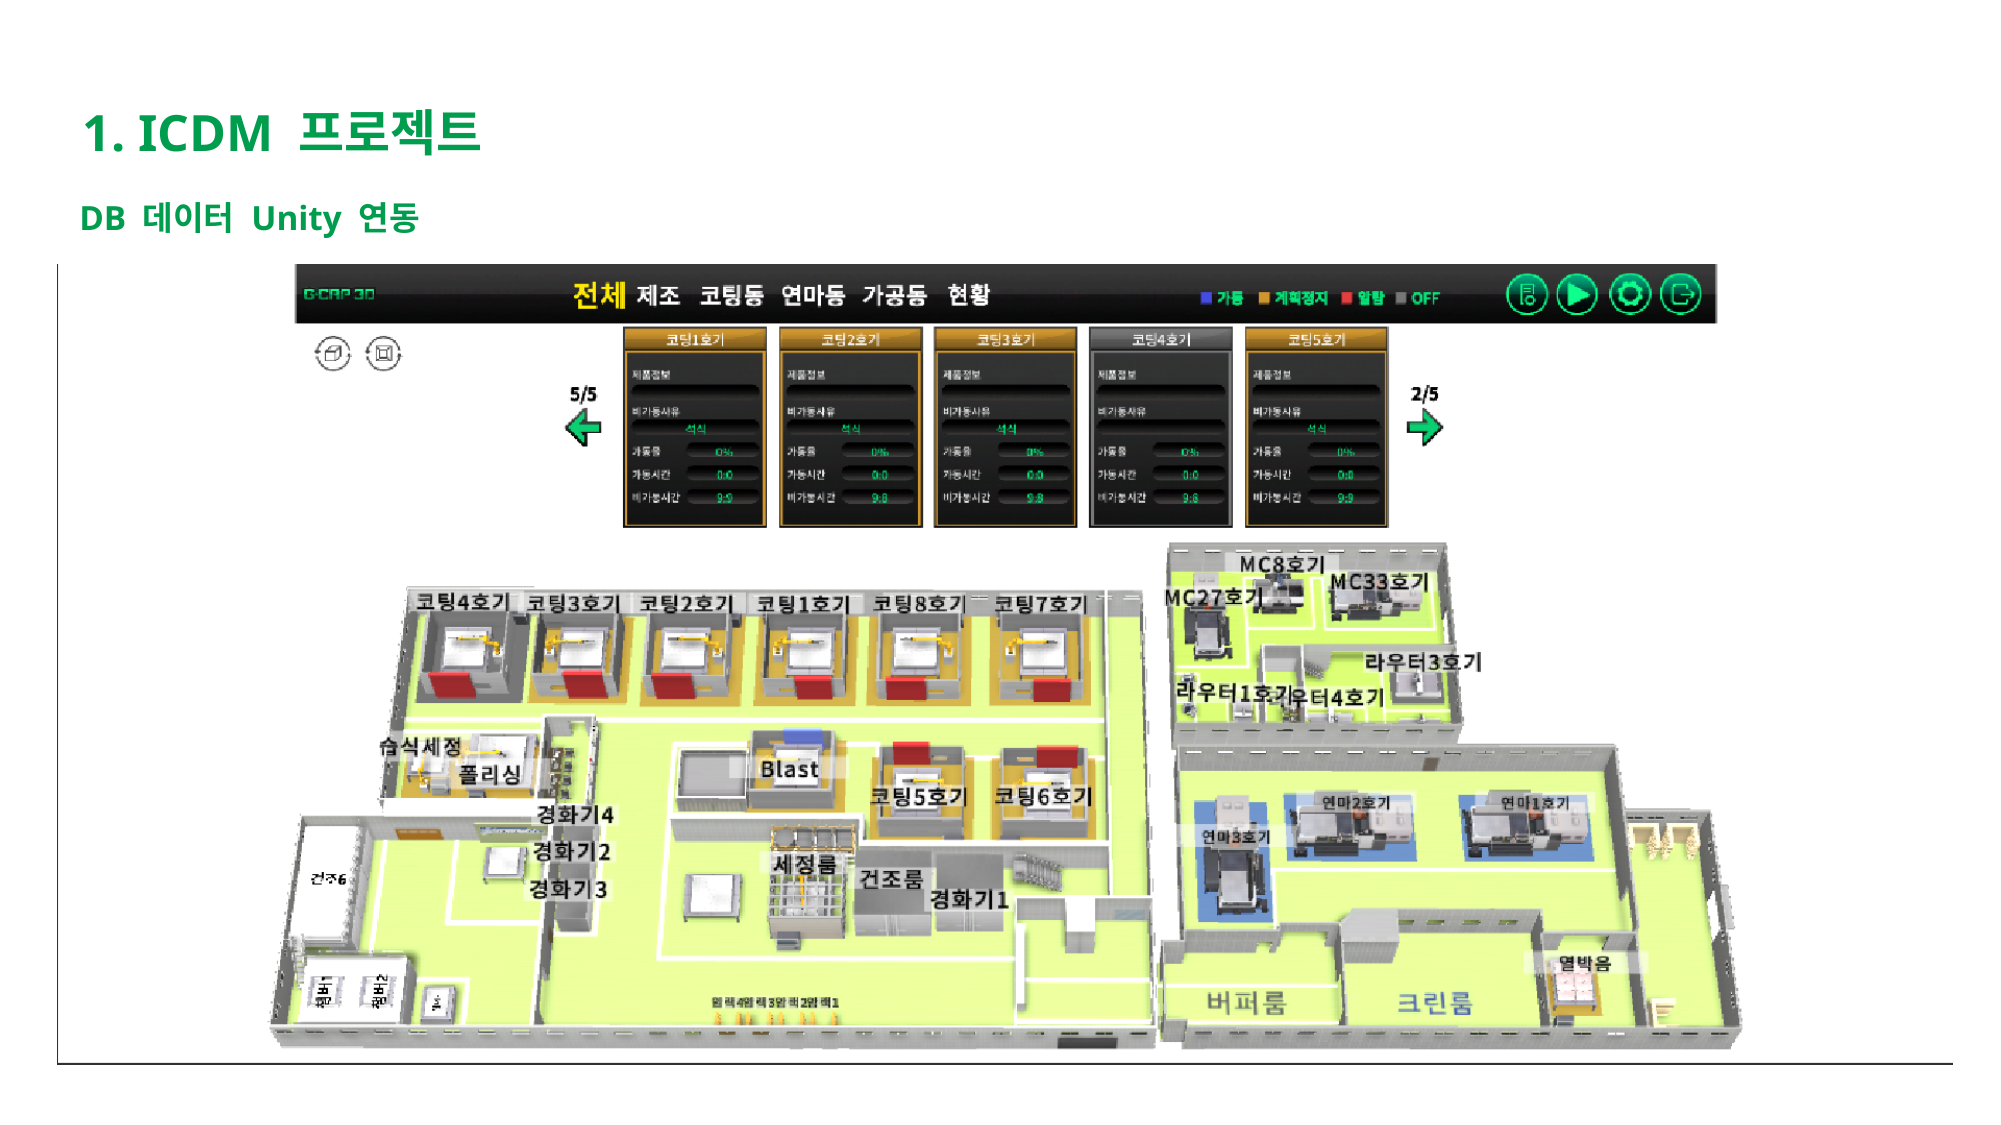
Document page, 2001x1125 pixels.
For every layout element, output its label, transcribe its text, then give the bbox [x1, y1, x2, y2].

picture [57, 264, 1953, 1065]
text_box DB 데이터 Unity 연동 [64, 170, 435, 245]
text_box 1. ICDM 프로젝트 [67, 64, 498, 169]
